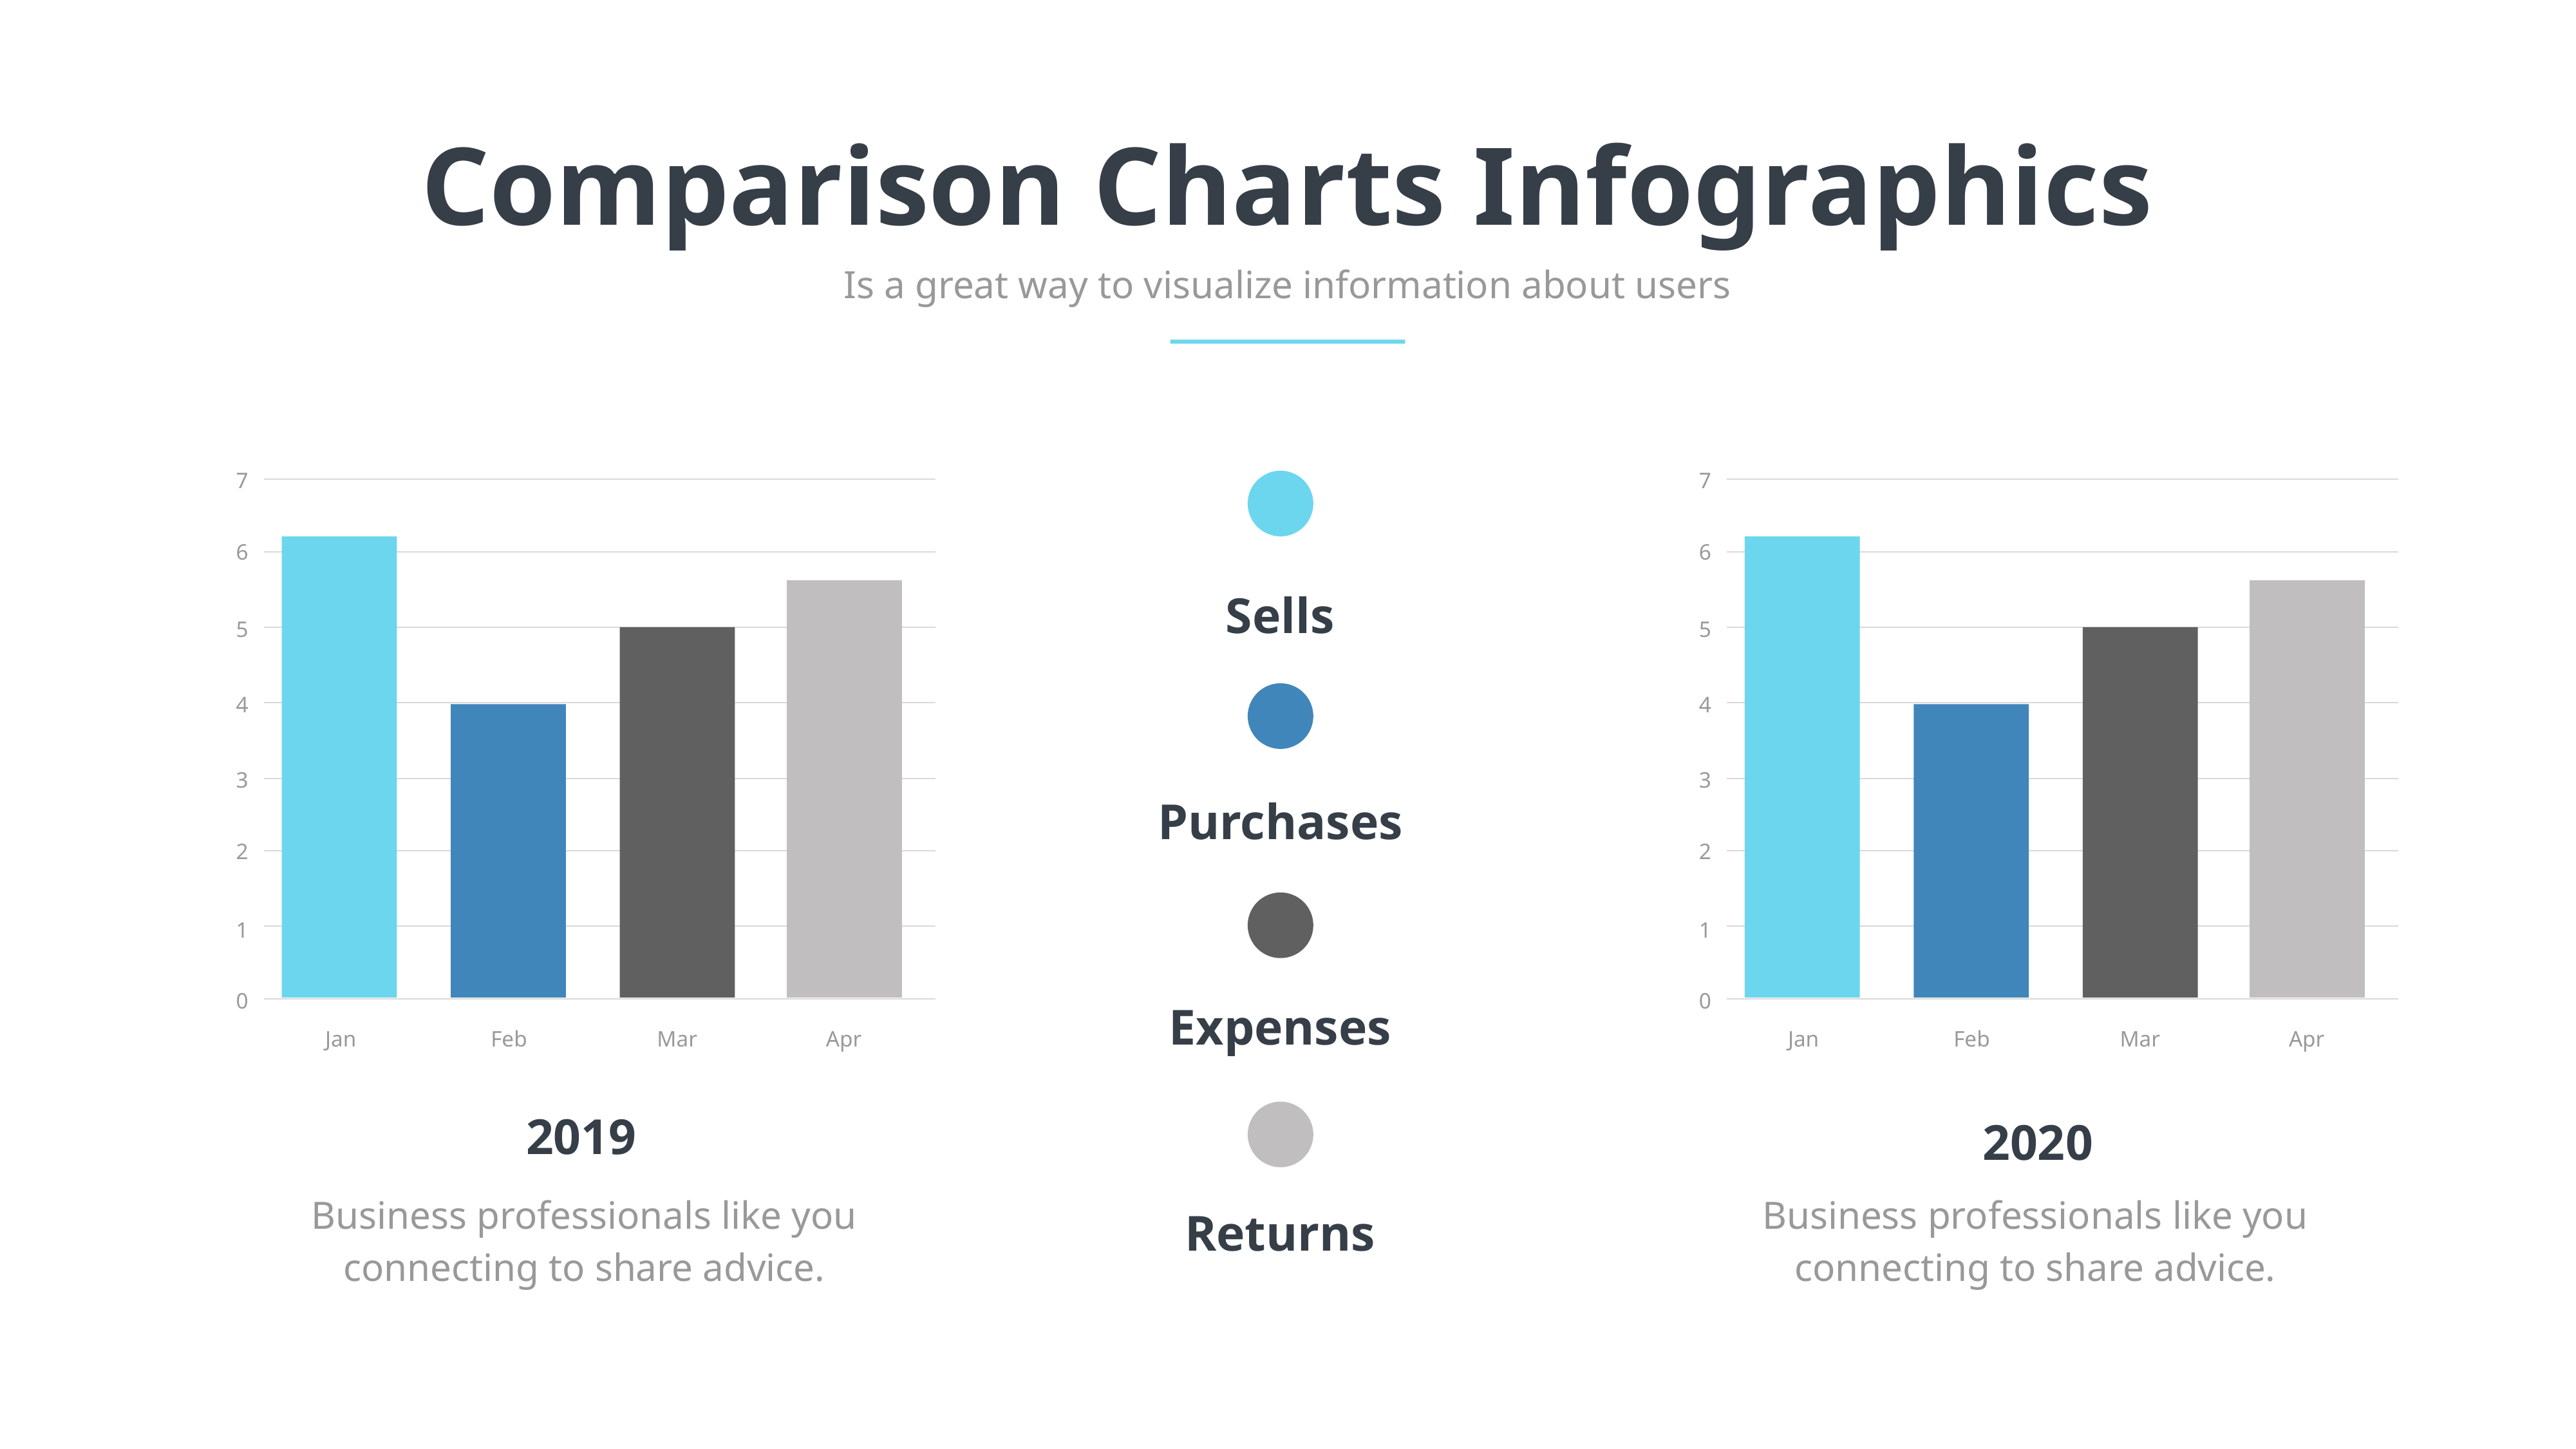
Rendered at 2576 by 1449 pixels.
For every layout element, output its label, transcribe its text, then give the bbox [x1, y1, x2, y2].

text_box Is a great way to visualize information about users [825, 256, 1749, 311]
text_box Business professionals like you connecting to share advice. [1721, 1180, 2349, 1294]
text_box Sells [1049, 580, 1511, 648]
text_box Expenses [1049, 992, 1511, 1060]
text_box Business professionals like you connecting to share advice. [254, 1180, 914, 1294]
text_box Purchases [1049, 786, 1511, 854]
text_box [1685, 440, 2398, 1053]
text_box Returns [1049, 1197, 1511, 1265]
text_box 2020 [1807, 1107, 2269, 1175]
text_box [222, 440, 935, 1053]
text_box [1170, 339, 1406, 345]
text_box [1246, 1101, 1314, 1168]
text_box [1246, 469, 1314, 537]
text_box [1246, 891, 1314, 959]
text_box Comparison Charts Infographics [411, 113, 2163, 252]
text_box 2019 [350, 1101, 813, 1169]
text_box [1246, 682, 1314, 750]
